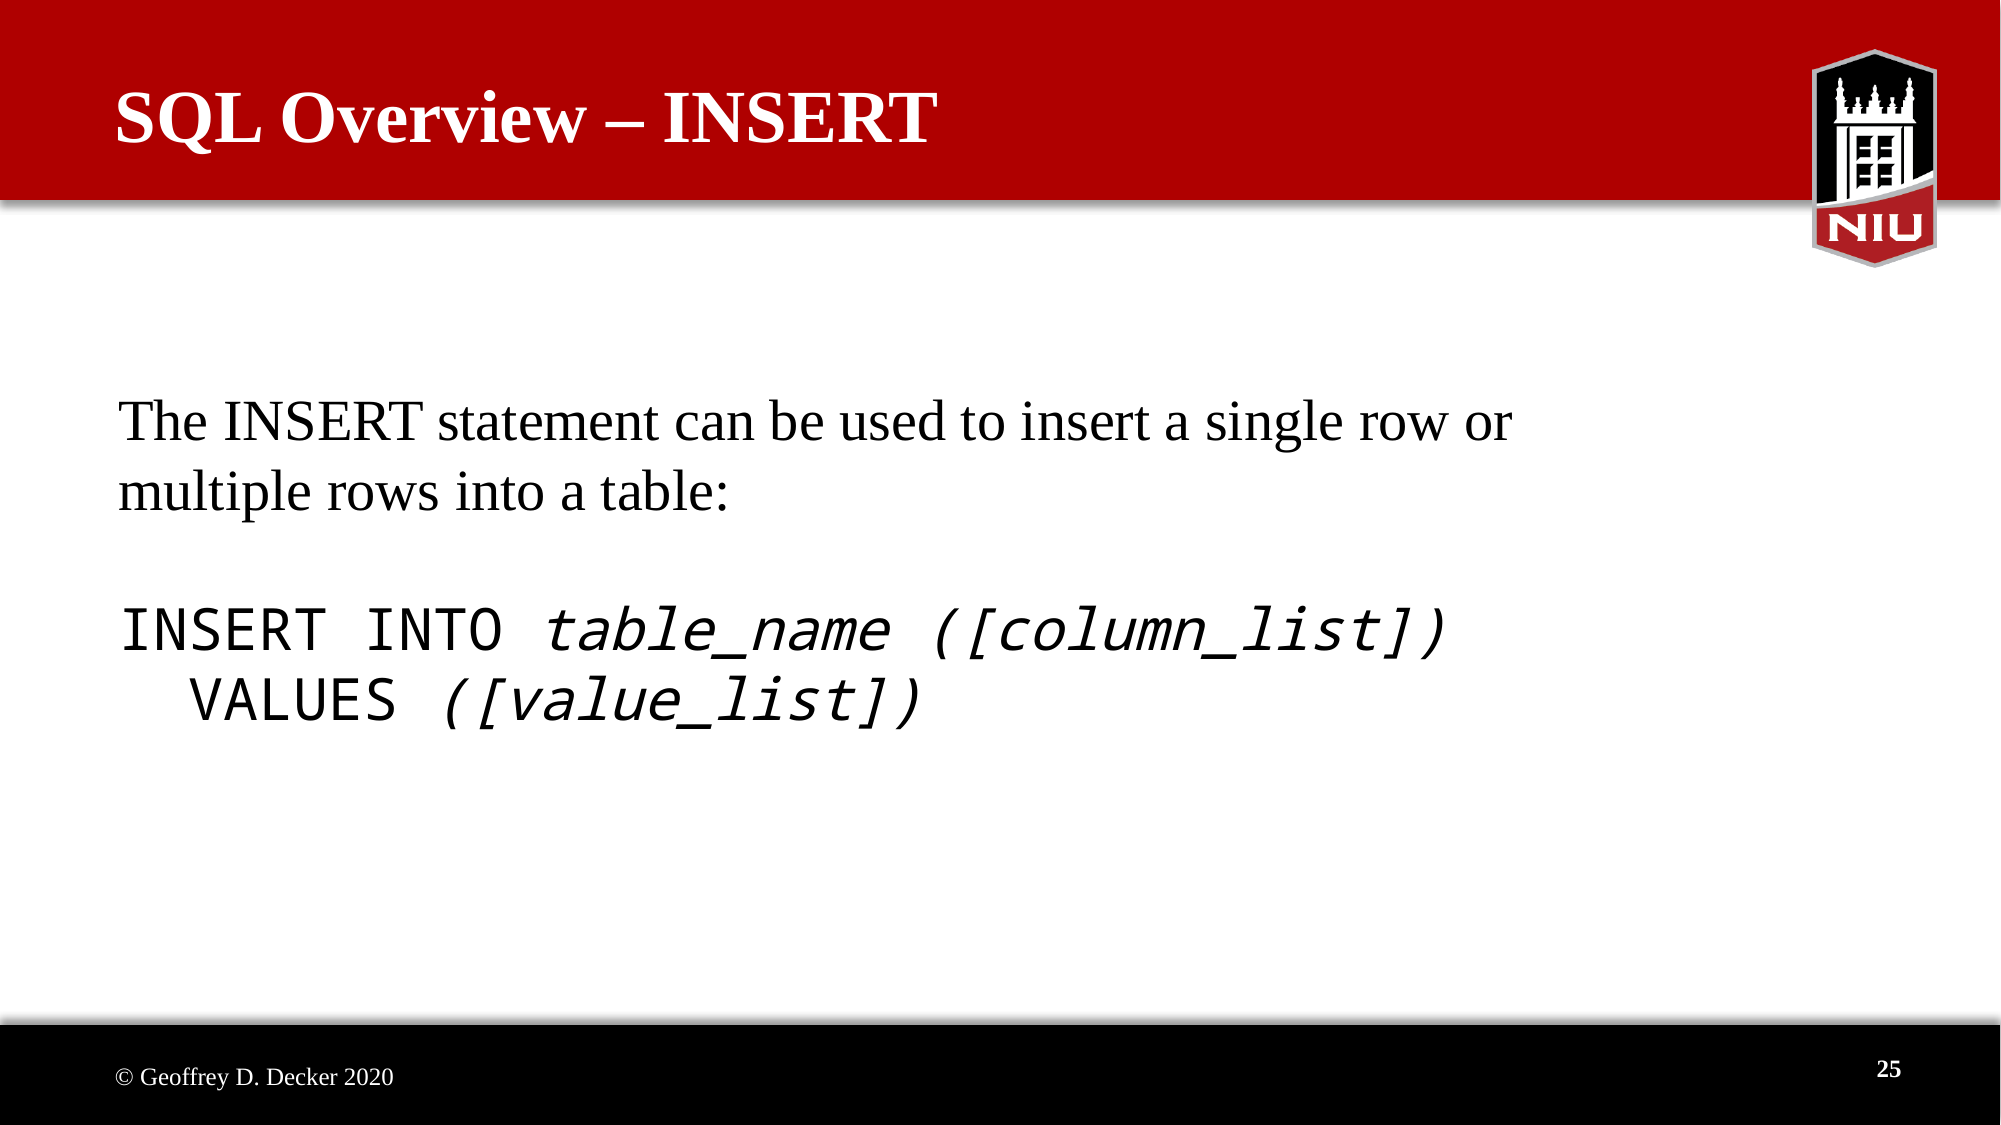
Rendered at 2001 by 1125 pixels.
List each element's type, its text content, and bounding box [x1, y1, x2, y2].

title SQL Overview – INSERT [99, 24, 1750, 200]
list The INSERT statement can be used to insert a single row or multiple rows into a table: INSERT INTO table_name ([column_list]) VALUES ([value_list]) [103, 375, 1654, 900]
footer © Geoffrey D. Decker 2020 [99, 1045, 734, 1105]
picture [1812, 49, 1937, 268]
slide_number 25 [1616, 1037, 1917, 1098]
